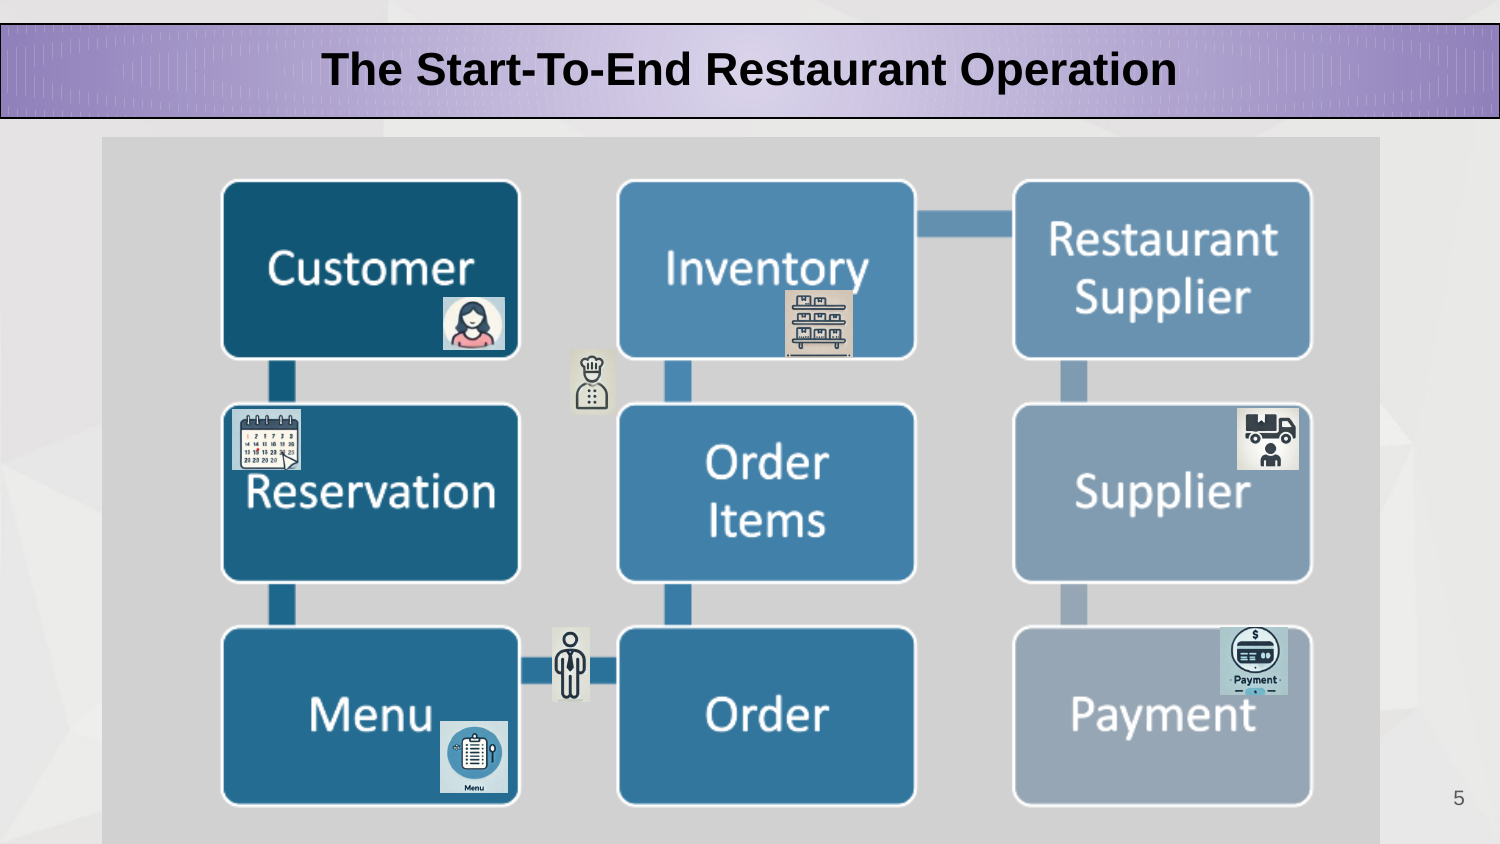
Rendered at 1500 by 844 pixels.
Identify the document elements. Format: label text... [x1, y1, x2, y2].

title The Start-To-End Restaurant Operation [0, 24, 1500, 119]
slide_number ‹#› [1389, 764, 1480, 830]
picture [0, 0, 1500, 24]
picture [0, 119, 1500, 844]
